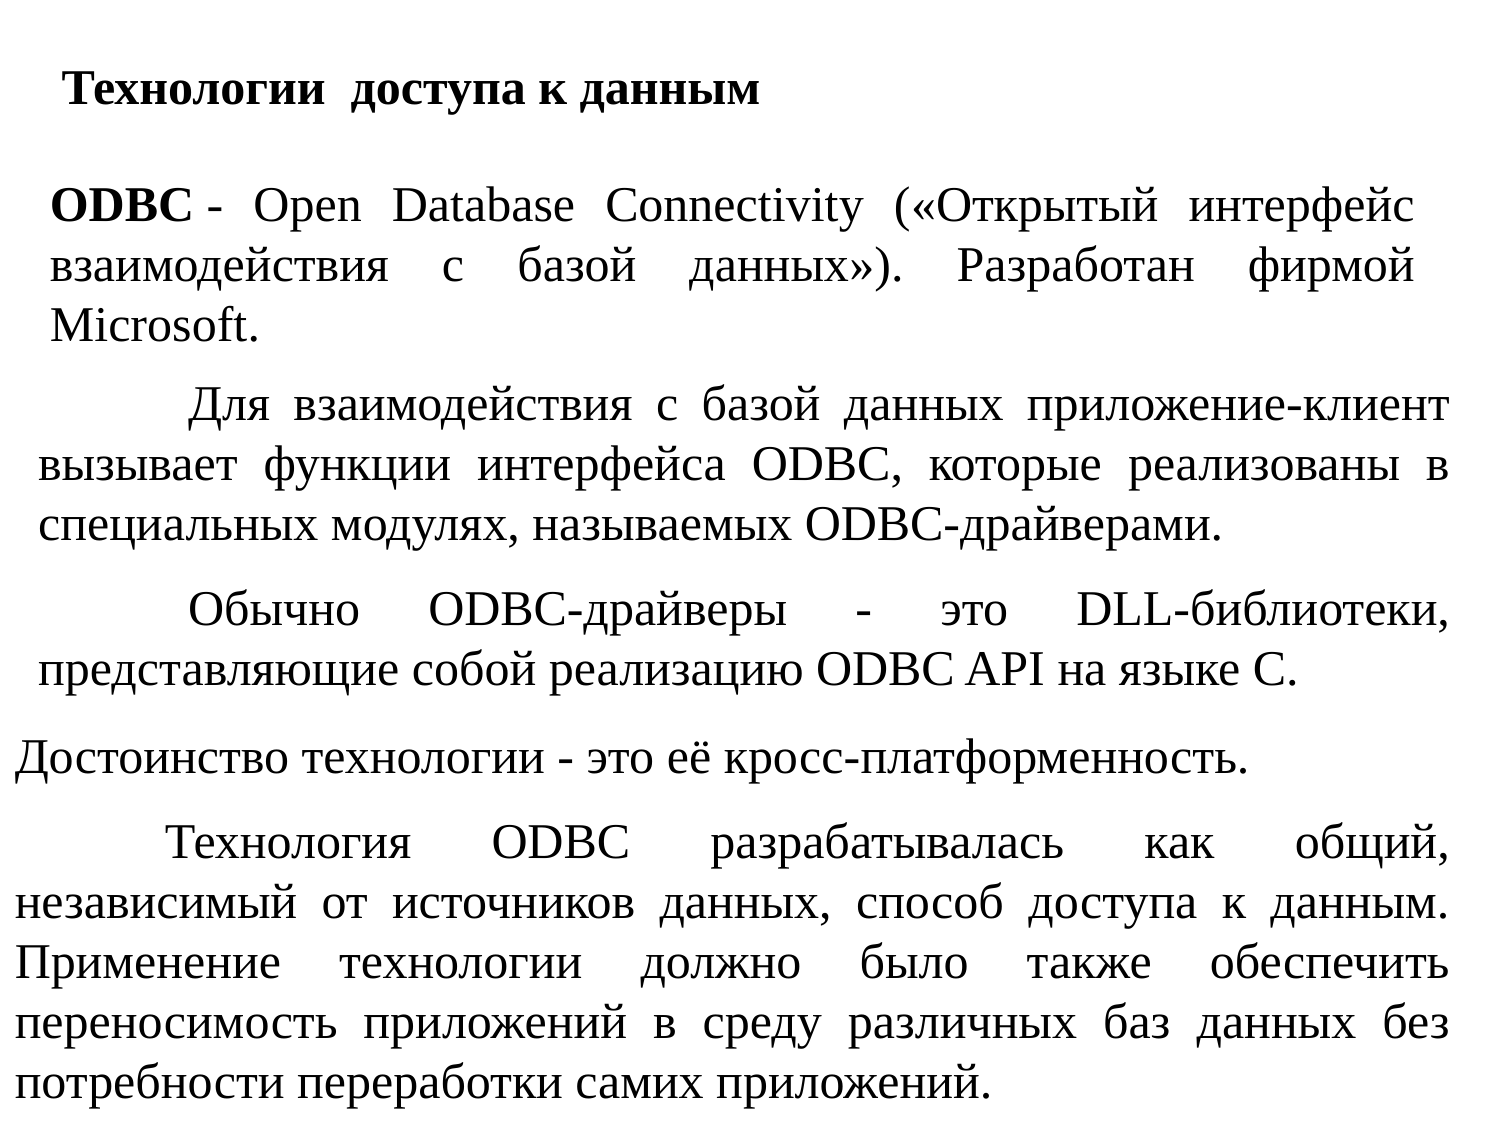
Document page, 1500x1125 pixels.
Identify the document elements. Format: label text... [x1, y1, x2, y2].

text_box Технологии доступа к данным [46, 46, 1430, 122]
text_box ODBC - Open Database Connectivity («Открытый интерфейс взаимодействия с базой данных»). Разработан фирмой Microsoft. [35, 163, 1430, 359]
text_box Для взаимодействия с базой данных приложение-клиент вызывает функции интерфейса ODBC, которые реализованы в специальных модулях, называемых ODBC-драйверами. Обычно ODBC-драйверы - это DLL-библиотеки, представляющие собой реализацию ODBC API на языке C. [23, 363, 1465, 703]
text_box Достоинство технологии - это её кросс-платформенность. Технология ODBC разрабатывалась как общий, независимый от источников данных, способ доступа к данным. Применение технологии должно было также обеспечить переносимость приложений в среду различных баз данных без потребности переработки самих приложений. [0, 716, 1465, 1116]
